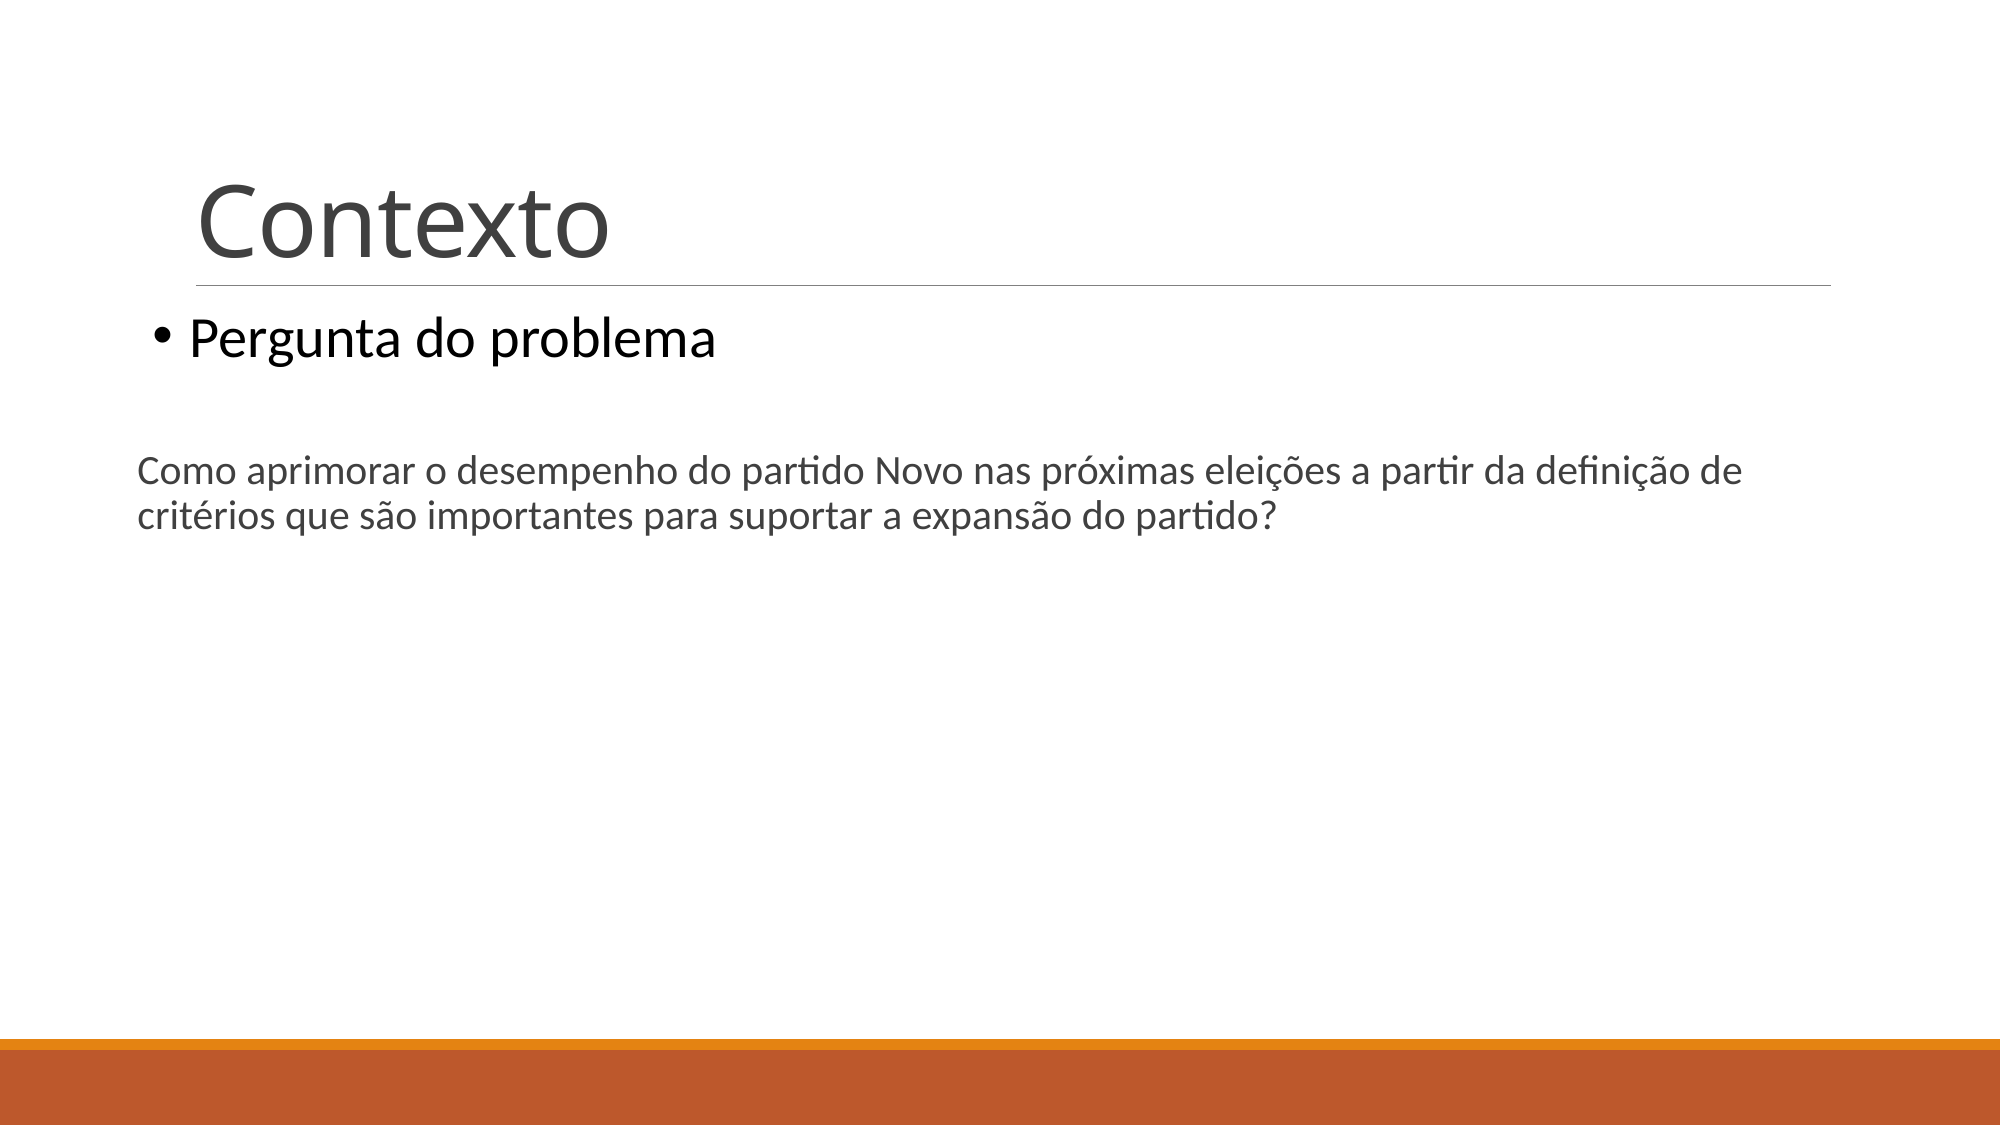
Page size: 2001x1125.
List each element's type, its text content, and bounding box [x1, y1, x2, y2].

text_box Pergunta do problema [137, 299, 1863, 392]
title Contexto [180, 47, 1830, 285]
list Como aprimorar o desempenho do partido Novo nas próximas eleições a partir da definição de critérios que são importantes para suportar a expansão do partido? [137, 440, 1863, 1014]
